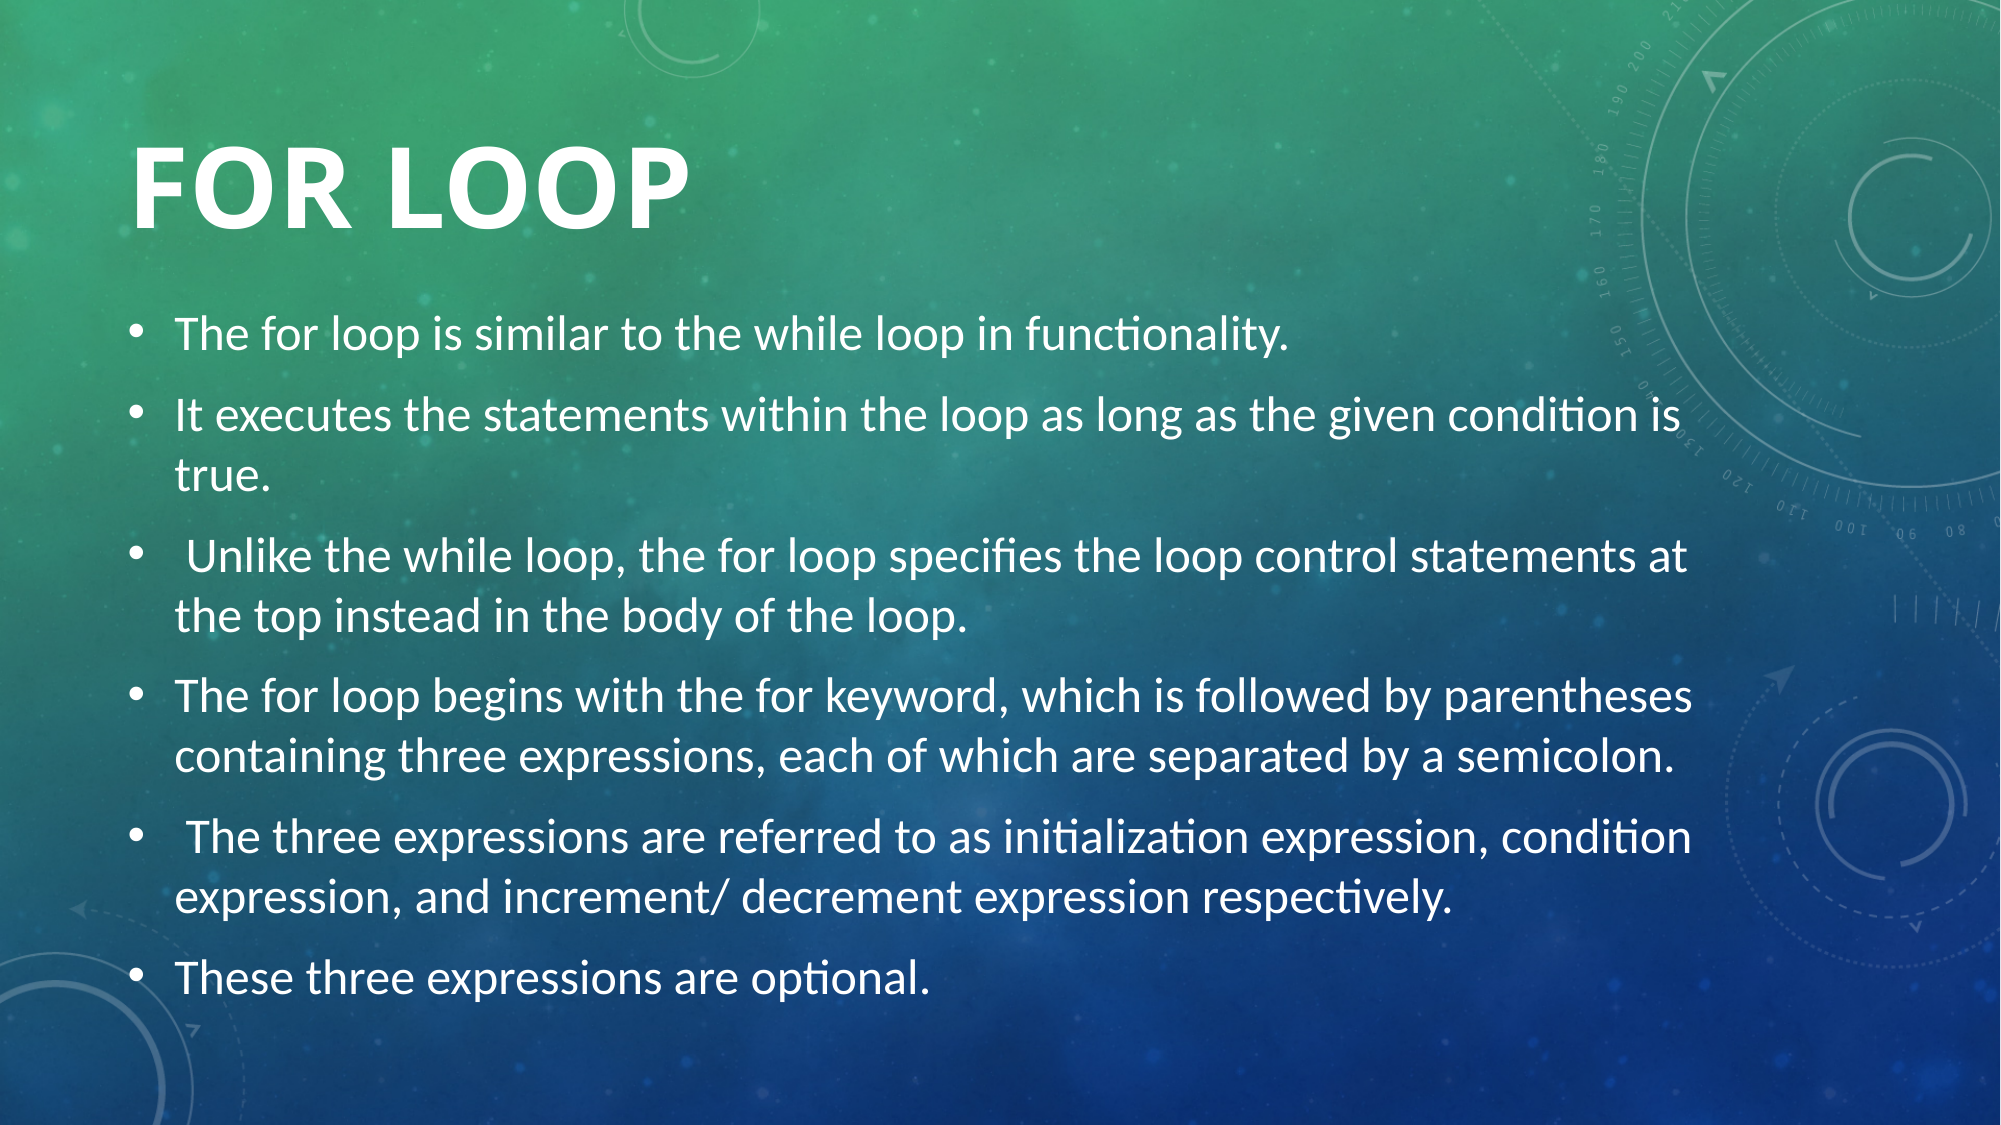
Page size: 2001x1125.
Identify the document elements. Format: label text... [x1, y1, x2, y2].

list The for loop is similar to the while loop in functionality. It executes the statements within the loop as long as the given condition is true. Unlike the while loop, the for loop specifies the loop control statements at the top instead in the body of the loop. The for loop begins with the for keyword, which is followed by parentheses containing three expressions, each of which are separated by a semicolon. The three expressions are referred to as initialization expression, condition expression, and increment/ decrement expression respectively. These three expressions are optional. [112, 267, 1775, 1038]
title for Loop [112, 99, 1775, 267]
picture [0, 0, 2001, 1125]
